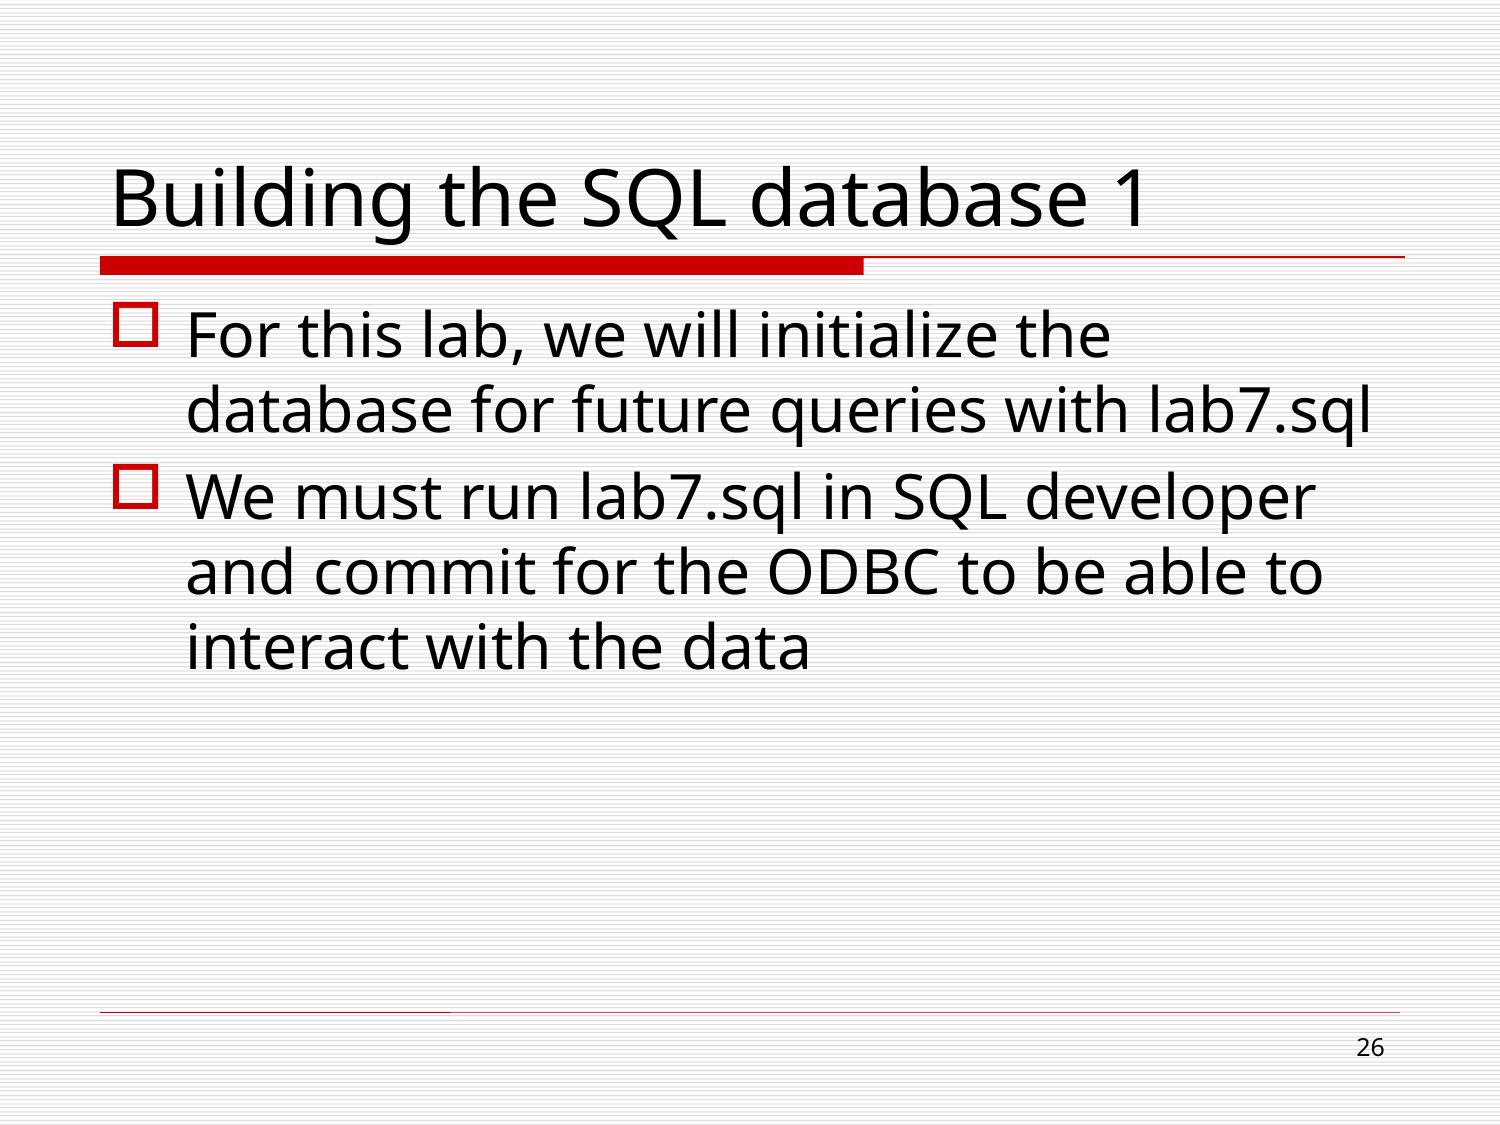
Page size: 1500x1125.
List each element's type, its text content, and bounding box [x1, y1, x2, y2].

slide_number 26 [1074, 1024, 1400, 1103]
picture [0, 0, 1500, 1125]
title Building the SQL database 1 [93, 49, 1407, 250]
list For this lab, we will initialize the database for future queries with lab7.sql We must run lab7.sql in SQL developer and commit for the ODBC to be able to interact with the data [92, 287, 1406, 988]
